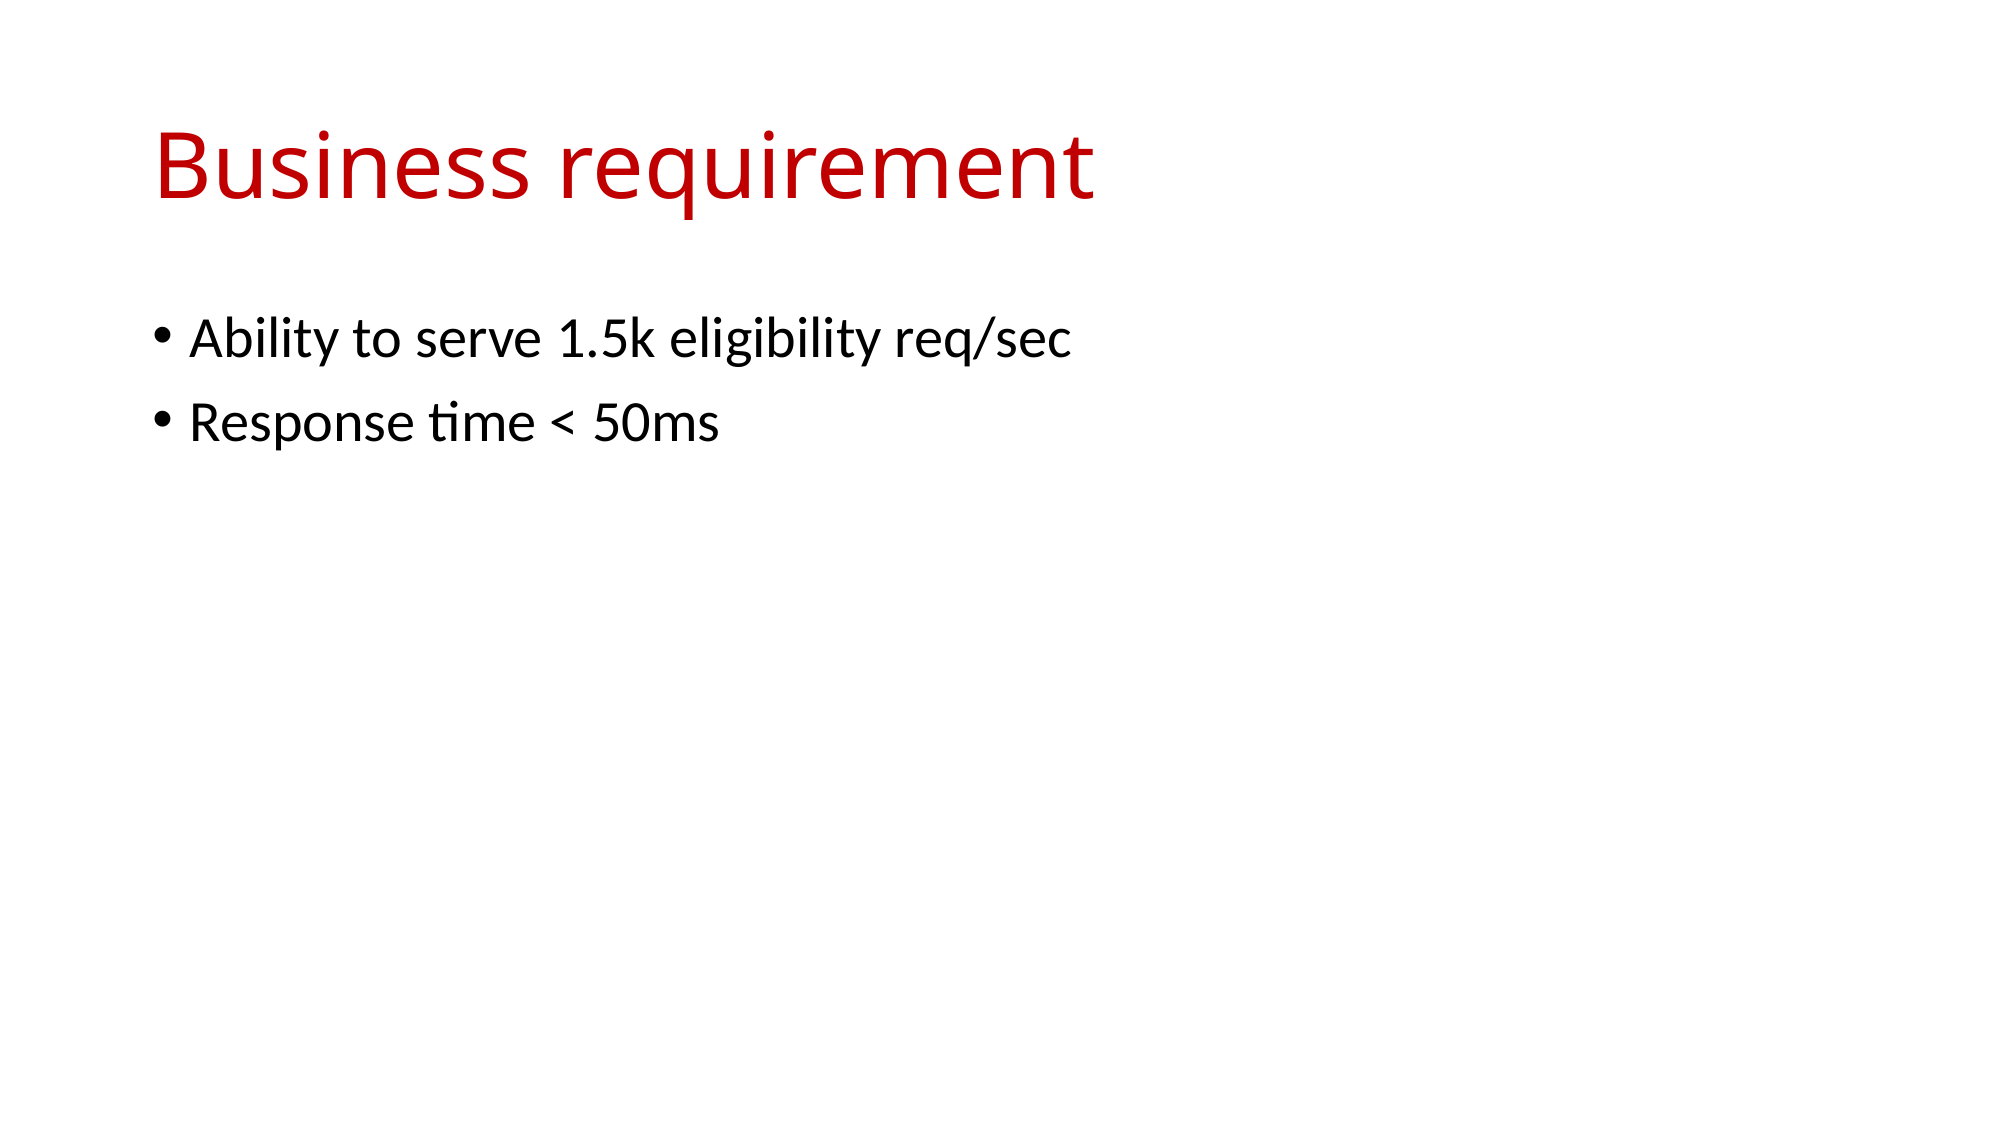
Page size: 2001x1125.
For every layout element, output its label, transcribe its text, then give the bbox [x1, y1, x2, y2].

list Ability to serve 1.5k eligibility req/sec Response time < 50ms [137, 299, 1863, 1014]
title Business requirement [137, 59, 1863, 278]
